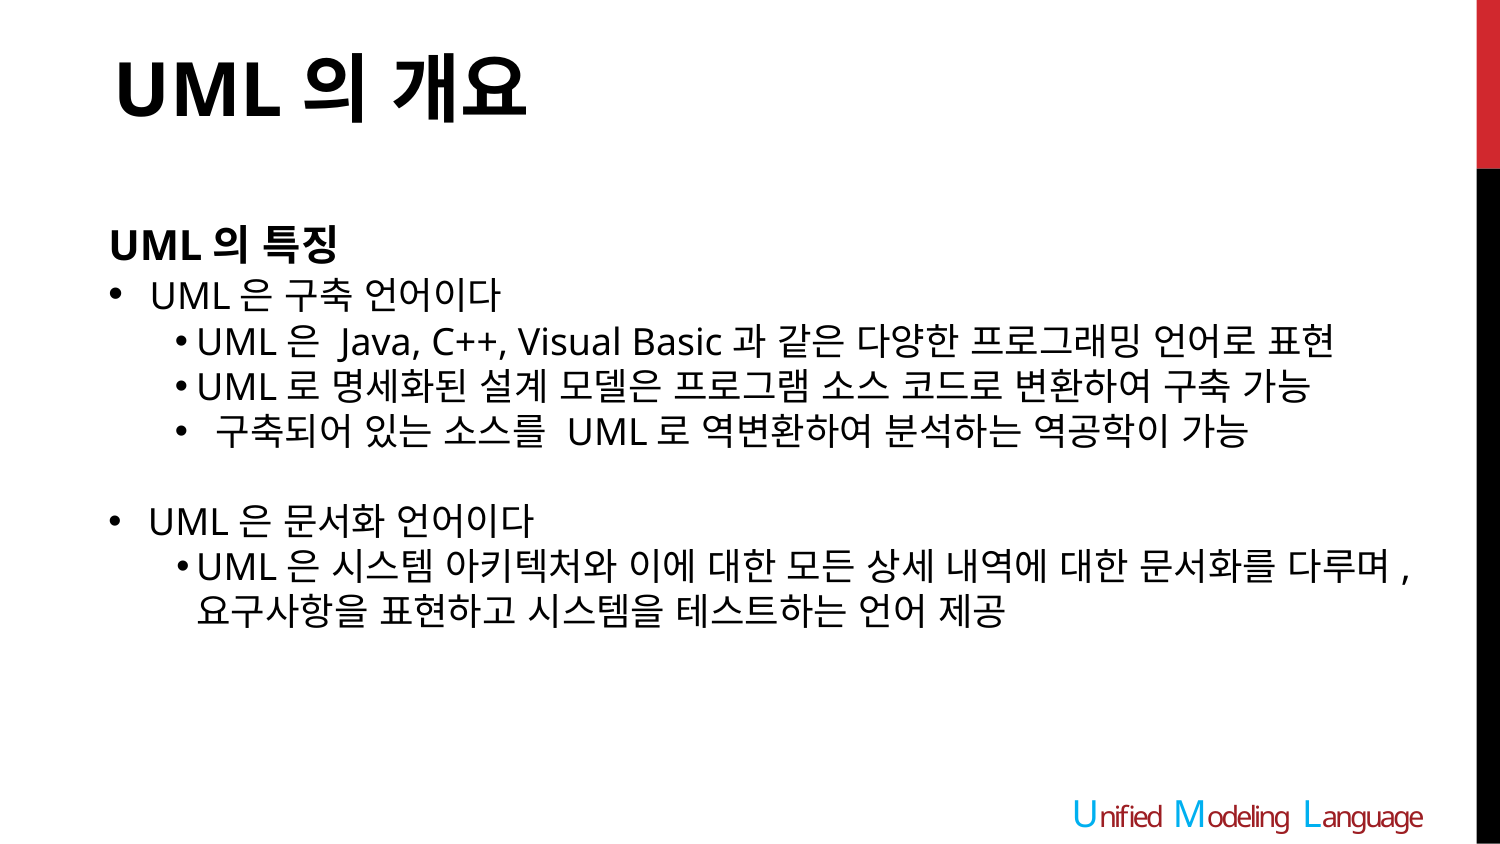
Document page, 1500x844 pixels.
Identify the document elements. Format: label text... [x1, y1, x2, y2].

text_box UML의 개요 [98, 33, 545, 139]
text_box UML의 특징 UML은 구축 언어이다 UML은 Java, C++, Visual Basic과 같은 다양한 프로그래밍 언어로 표현 UML로 명세화된 설계 모델은 프로그램 소스 코드로 변환하여 구축 가능 구축되어 있는 소스를 UML로 역변환하여 분석하는 역공학이 가능 UML은 문서화 언어이다 UML은 시스템 아키텍처와 이에 대한 모든 상세 내역에 대한 문서화를 다루며, 요구사항을 표현하고 시스템을 테스트하는 언어 제공 [93, 210, 1477, 641]
